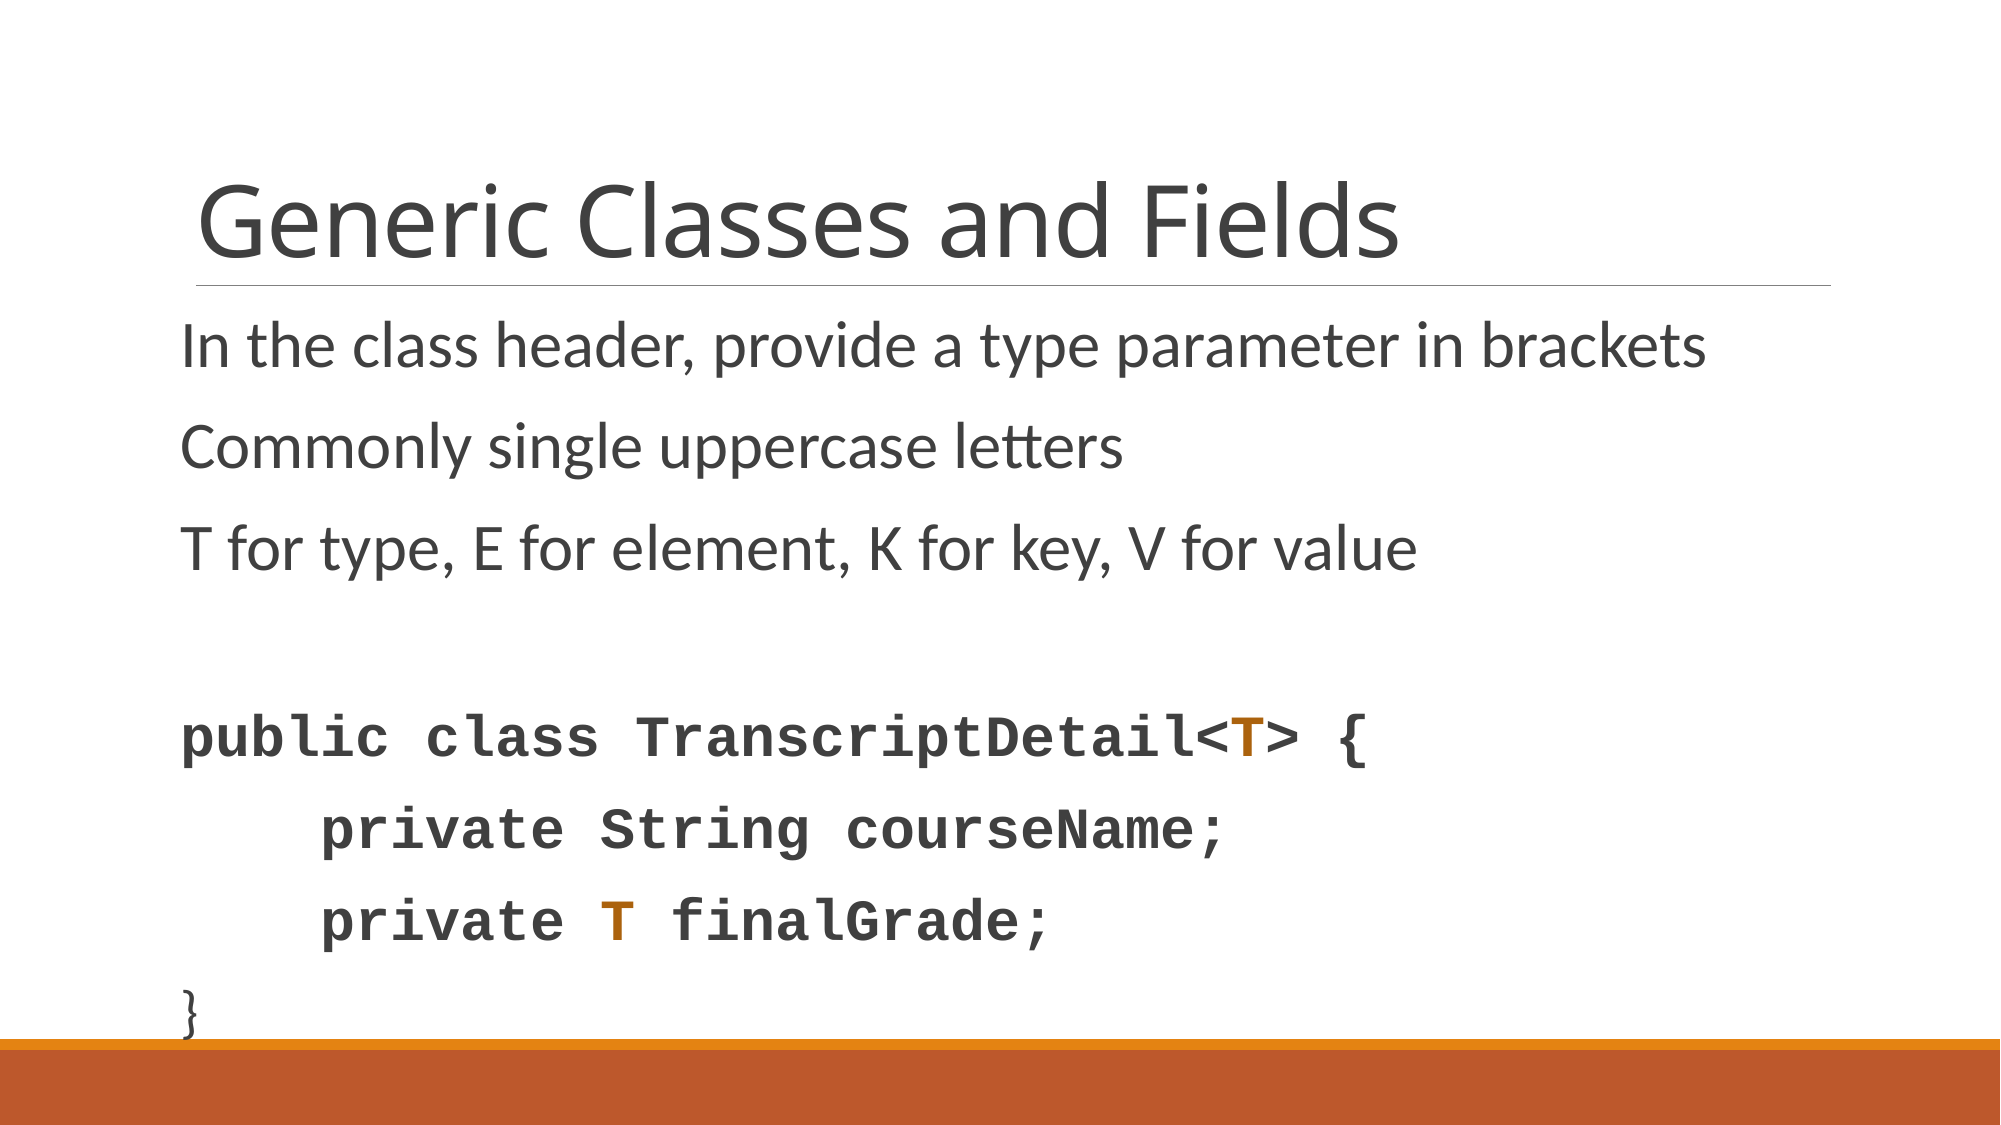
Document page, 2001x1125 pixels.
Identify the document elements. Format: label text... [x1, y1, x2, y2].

title Generic Classes and Fields [180, 47, 1830, 285]
list In the class header, provide a type parameter in brackets Commonly single uppercase letters T for type, E for element, K for key, V for value public class TranscriptDetail<T> { private String courseName; private T finalGrade; } [180, 302, 1830, 963]
